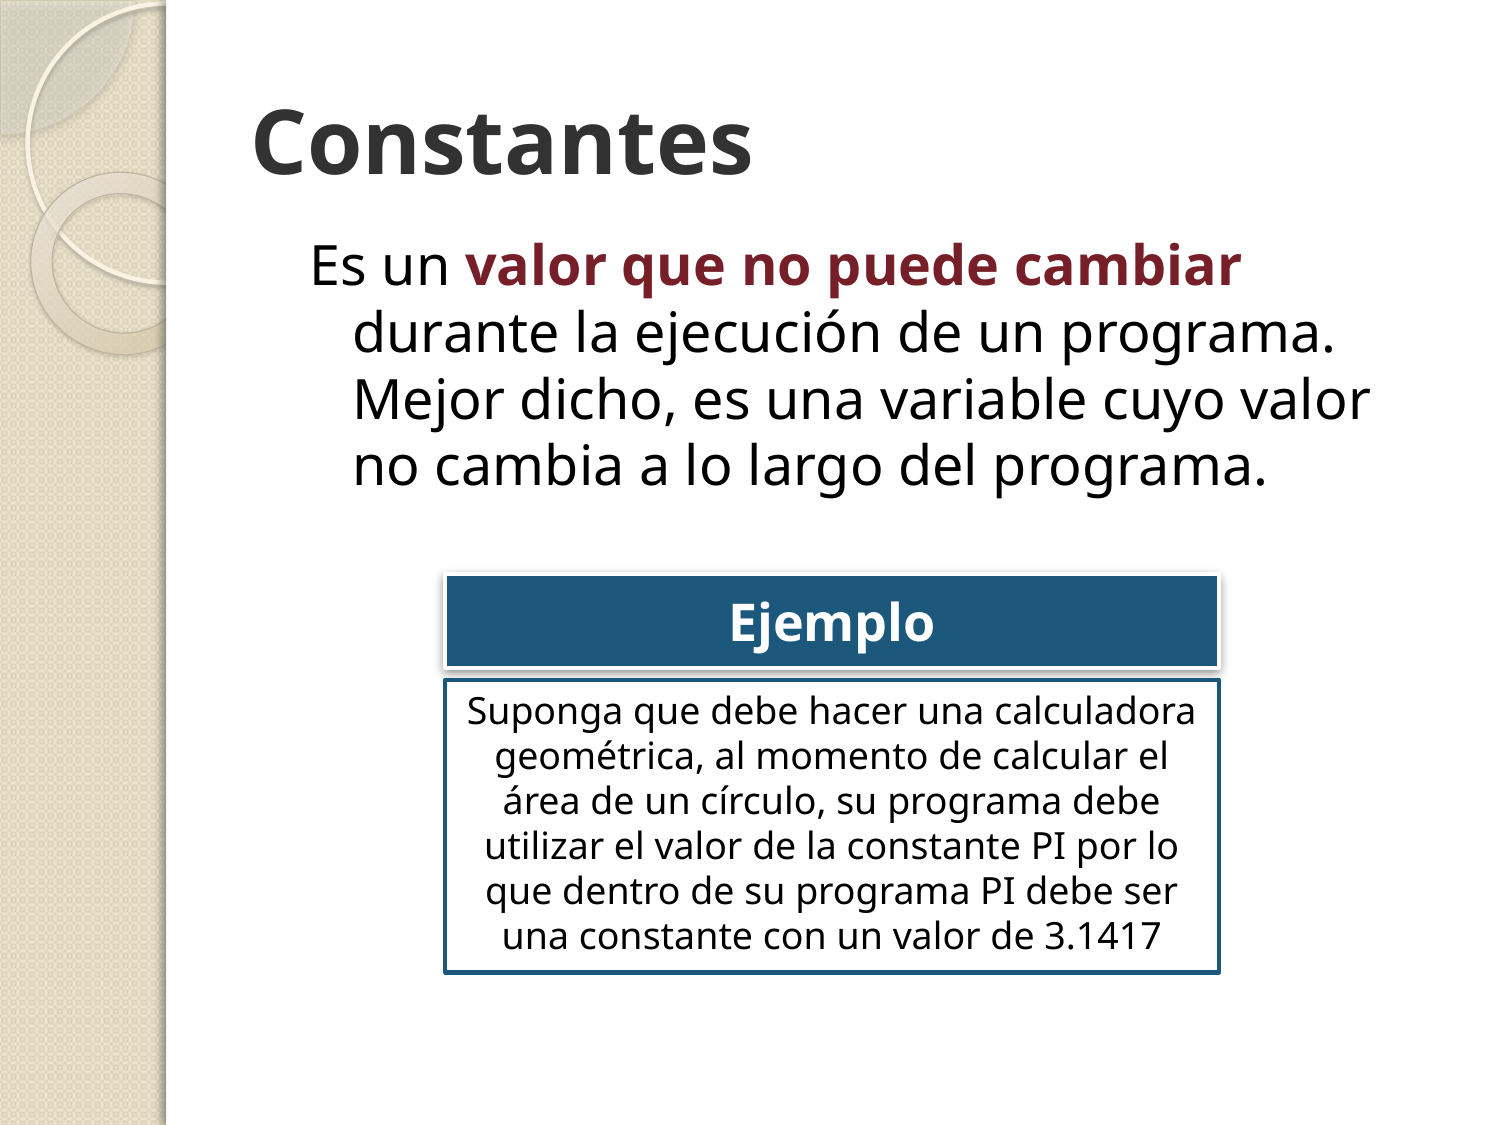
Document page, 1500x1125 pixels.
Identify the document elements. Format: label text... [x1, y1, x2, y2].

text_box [445, 573, 1219, 973]
list Es un valor que no puede cambiar durante la ejecución de un programa. Mejor dicho, es una variable cuyo valor no cambia a lo largo del programa. [282, 222, 1454, 548]
title Constantes [235, 45, 1466, 233]
